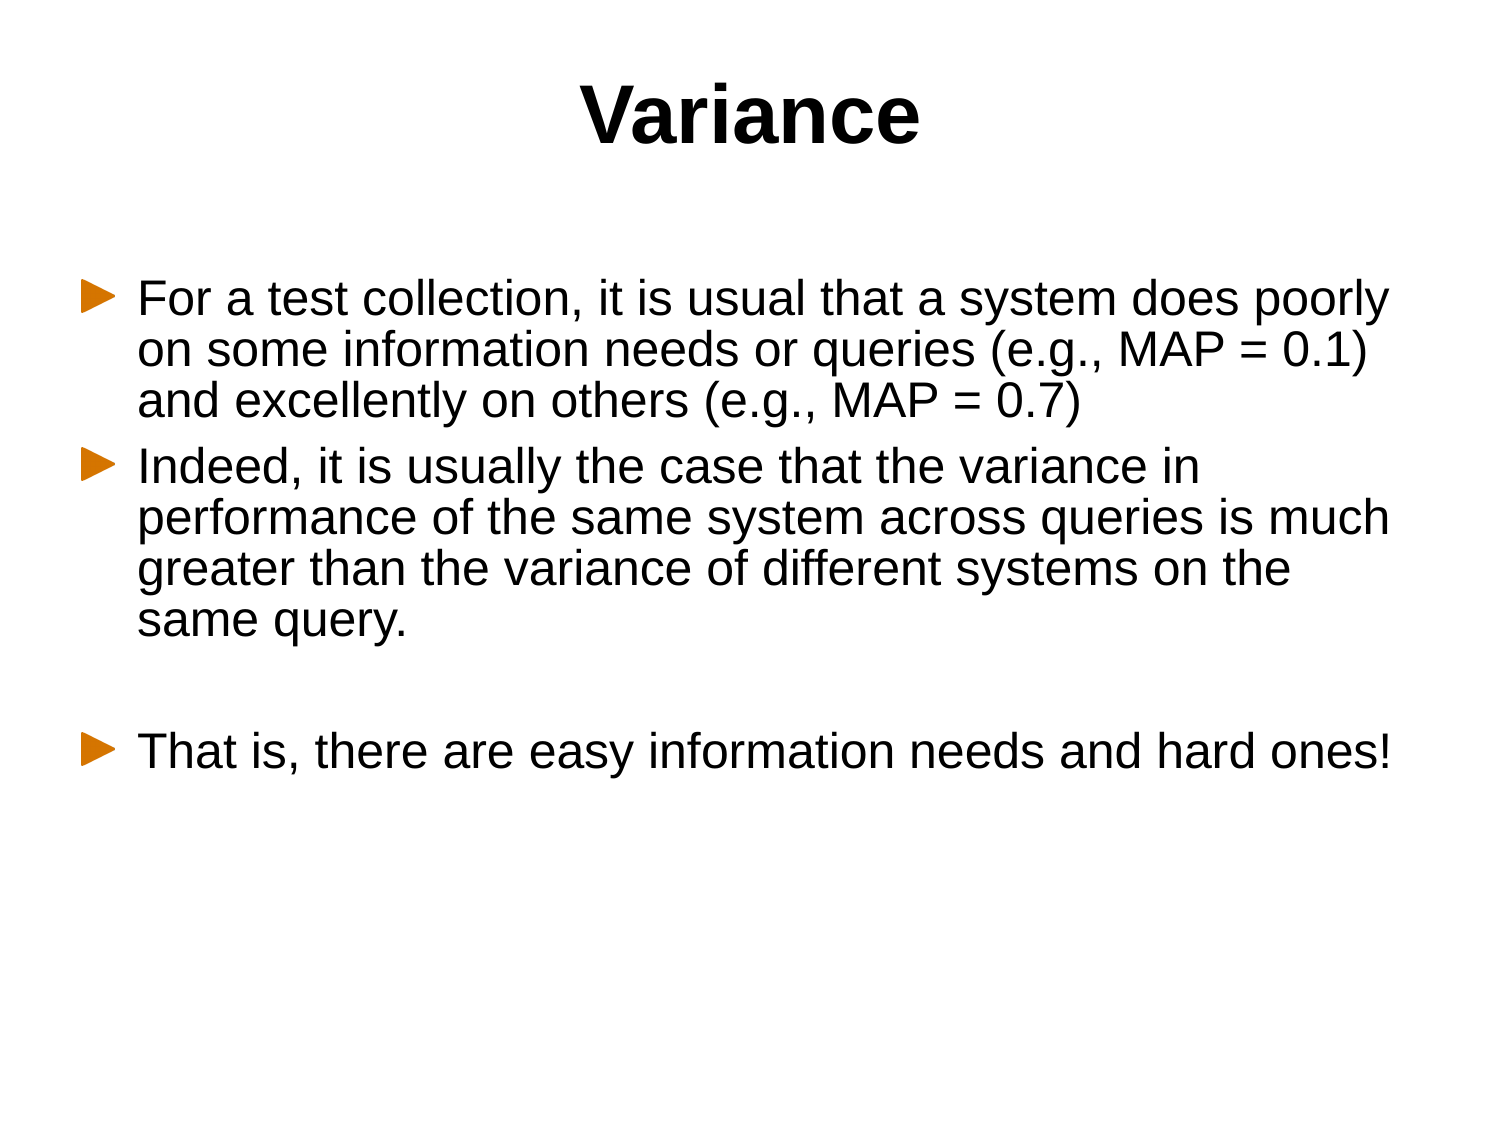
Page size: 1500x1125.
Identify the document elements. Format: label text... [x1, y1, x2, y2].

title Variance [77, 75, 1424, 238]
picture [80, 446, 116, 482]
picture [80, 731, 116, 767]
picture [80, 278, 116, 314]
list For a test collection, it is usual that a system does poorly on some information needs or queries (e.g., MAP = 0.1) and excellently on others (e.g., MAP = 0.7) Indeed, it is usually the case that the variance in performance of the same system across queries is much greater than the variance of different systems on the same query. That is, there are easy information needs and hard ones! [80, 275, 1424, 862]
